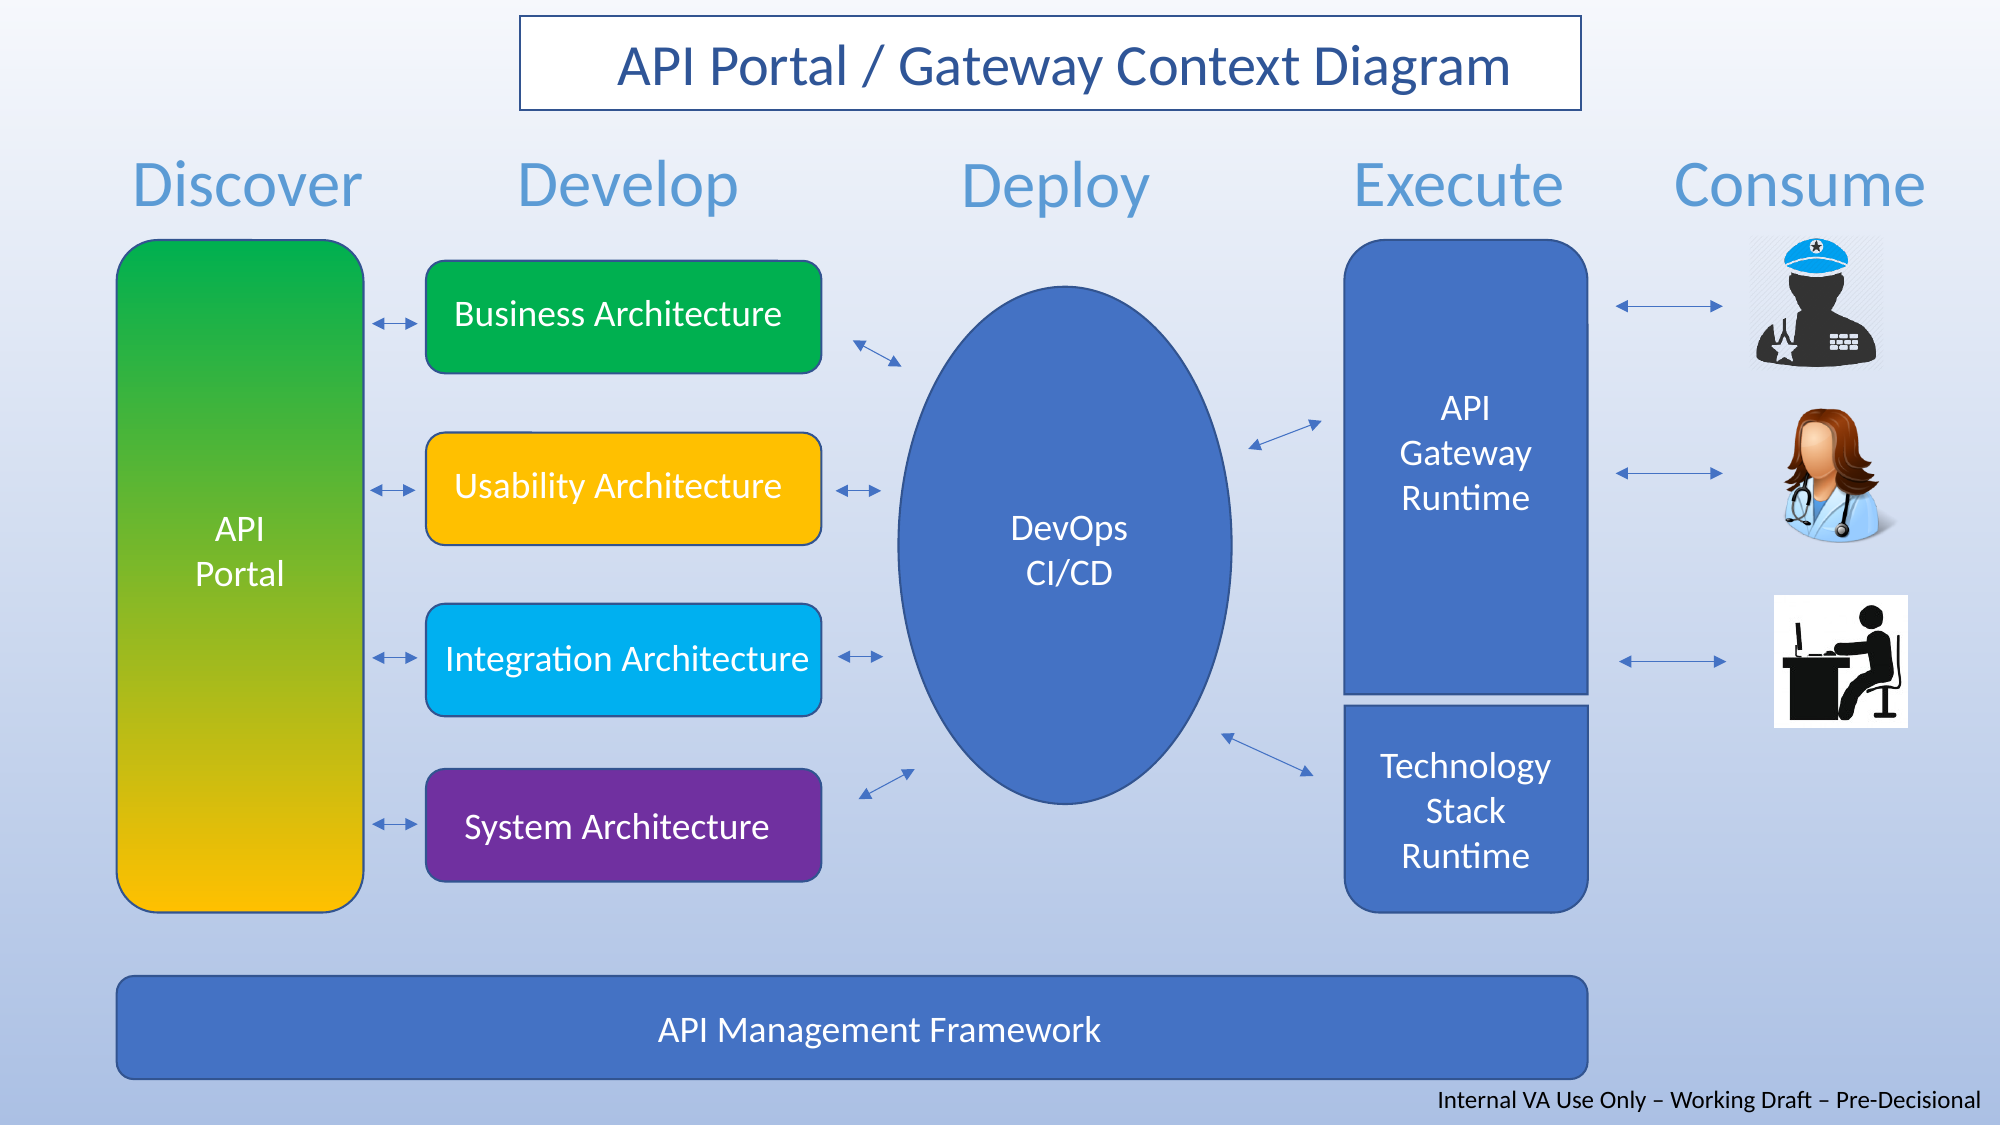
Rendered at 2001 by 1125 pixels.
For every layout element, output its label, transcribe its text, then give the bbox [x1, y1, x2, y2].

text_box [852, 340, 902, 367]
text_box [425, 603, 828, 717]
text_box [858, 768, 915, 800]
text_box Internal VA Use Only – Working Draft – Pre-Decisional [1422, 1076, 1998, 1121]
text_box [519, 15, 1582, 111]
text_box [1343, 238, 1589, 696]
text_box [1343, 704, 1589, 914]
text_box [1220, 733, 1314, 777]
text_box Consume [1659, 132, 1943, 228]
text_box Deploy [945, 133, 1166, 229]
picture [1774, 405, 1912, 543]
text_box API Gateway Runtime [1384, 375, 1548, 526]
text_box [1248, 420, 1322, 449]
text_box [897, 285, 1233, 806]
text_box Develop [502, 131, 756, 227]
text_box [115, 238, 365, 914]
text_box DevOps CI/CD [995, 495, 1144, 601]
picture [1774, 595, 1908, 729]
text_box API Portal [180, 496, 300, 602]
text_box API Portal / Gateway Context Diagram [602, 19, 1528, 105]
text_box Business Architecture [439, 281, 798, 342]
text_box [115, 974, 1589, 1081]
text_box [424, 259, 823, 375]
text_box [425, 432, 822, 546]
text_box Discover [117, 131, 379, 227]
text_box Execute [1338, 132, 1581, 228]
text_box Technology Stack Runtime [1365, 733, 1567, 884]
picture [1748, 234, 1884, 371]
text_box API Management Framework [642, 997, 1117, 1057]
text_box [425, 768, 822, 882]
